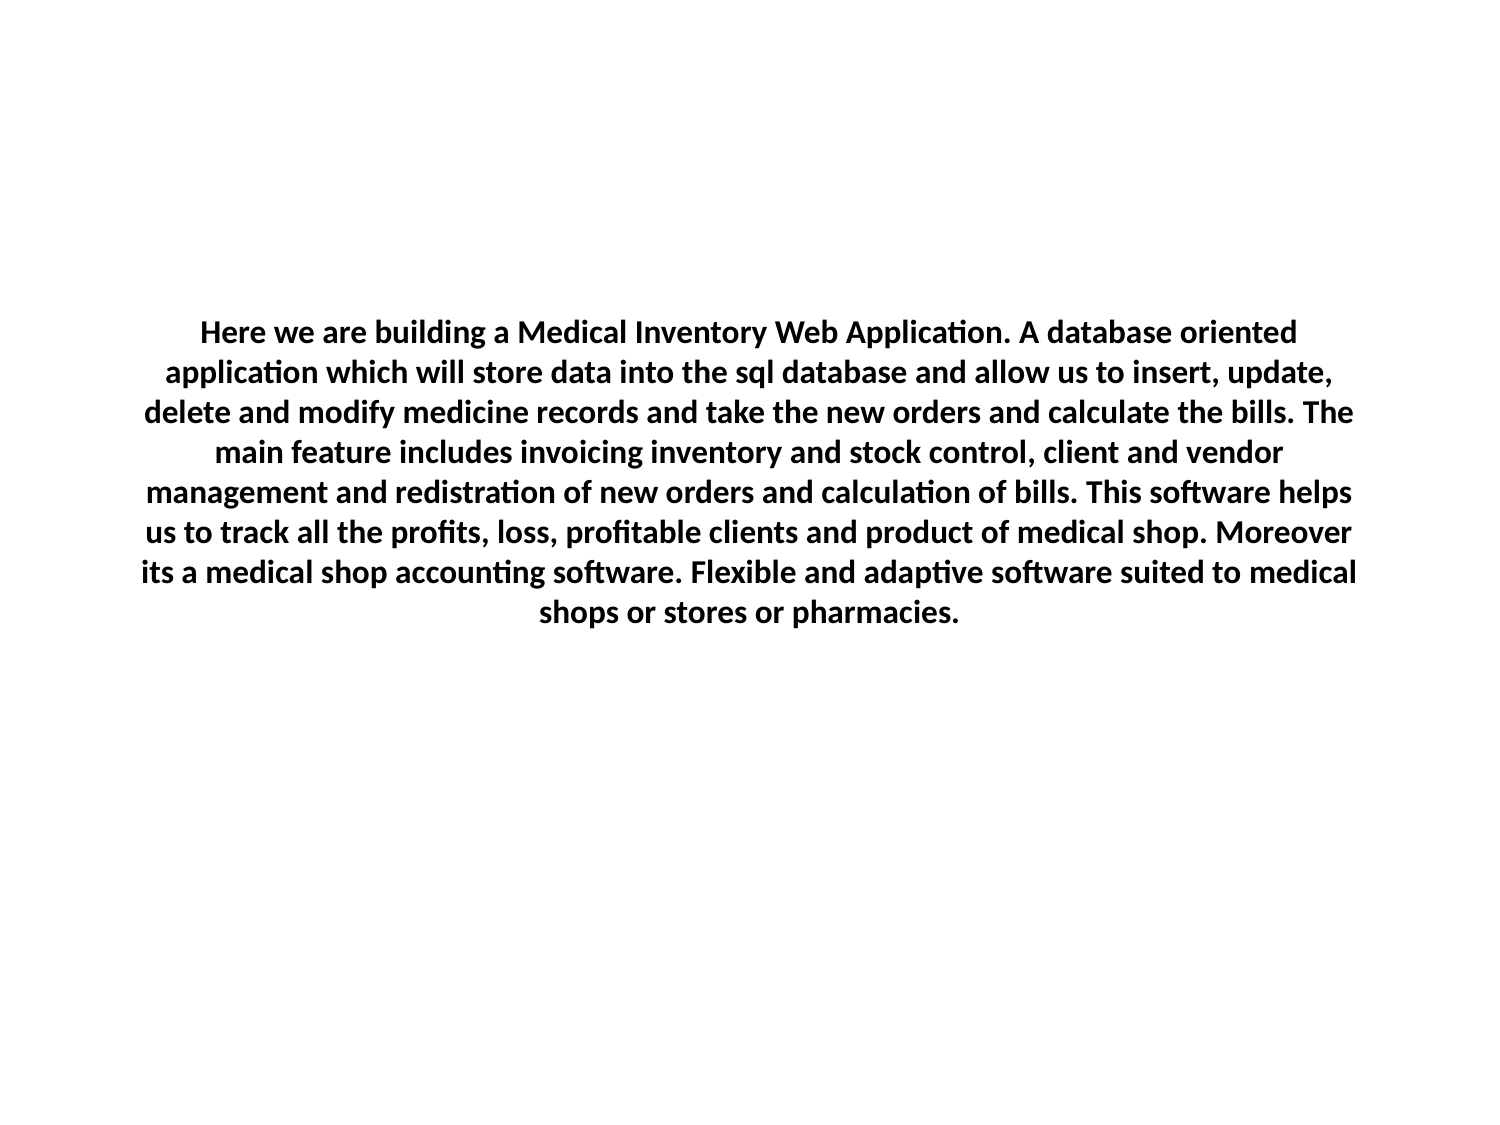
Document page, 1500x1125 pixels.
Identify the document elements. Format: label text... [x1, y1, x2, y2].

title Here we are building a Medical Inventory Web Application. A database oriented application which will store data into the sql database and allow us to insert, update, delete and modify medicine records and take the new orders and calculate the bills. The main feature includes invoicing inventory and stock control, client and vendor management and redistration of new orders and calculation of bills. This software helps us to track all the profits, loss, profitable clients and product of medical shop. Moreover its a medical shop accounting software. Flexible and adaptive software suited to medical shops or stores or pharmacies. [112, 349, 1388, 591]
